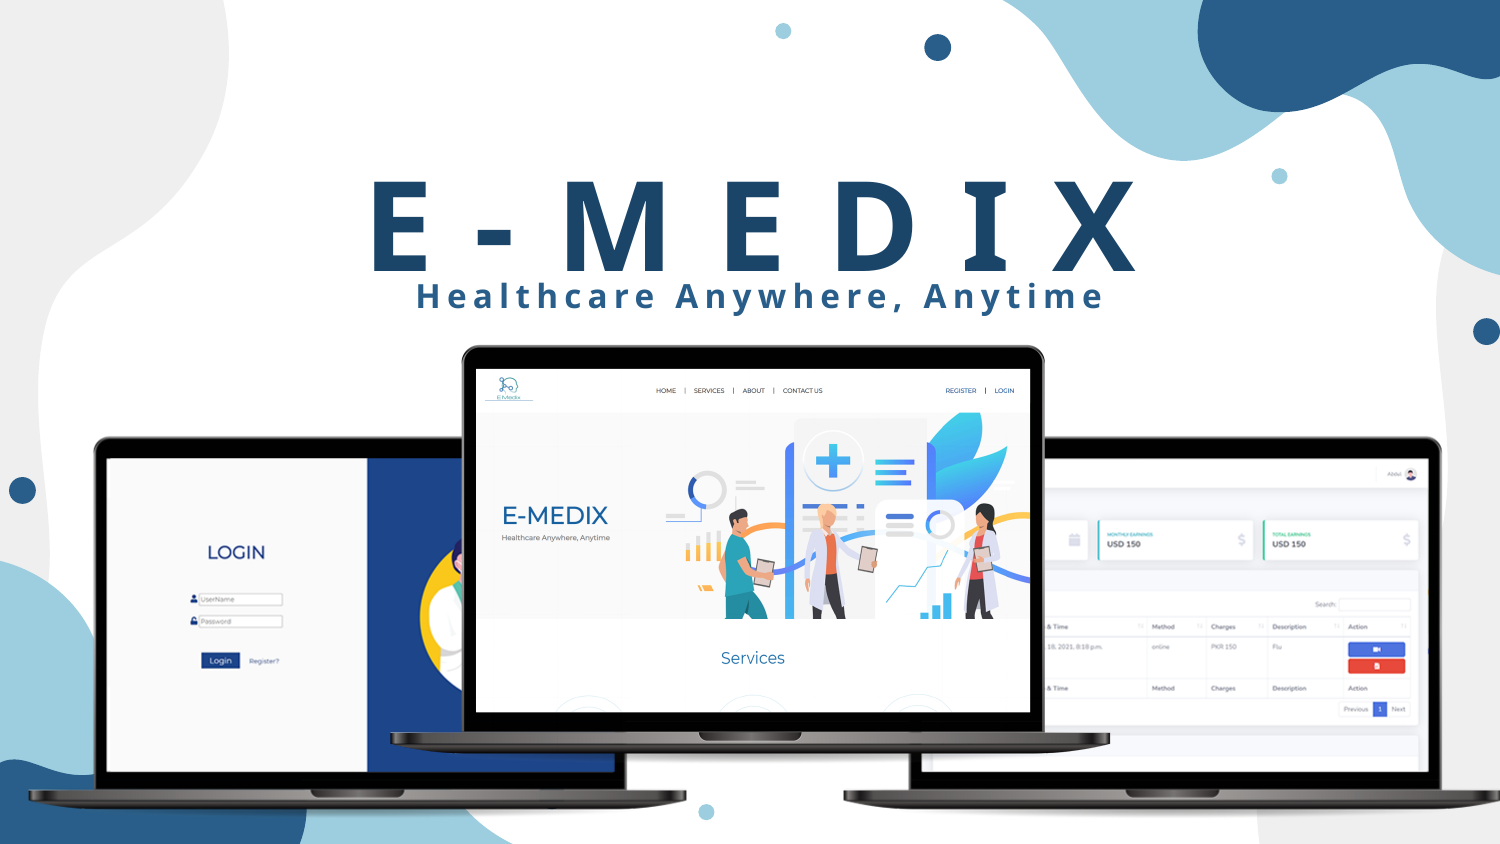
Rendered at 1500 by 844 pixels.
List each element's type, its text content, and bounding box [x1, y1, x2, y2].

title E-MEDIX [111, 121, 1389, 285]
picture [0, 196, 1500, 844]
